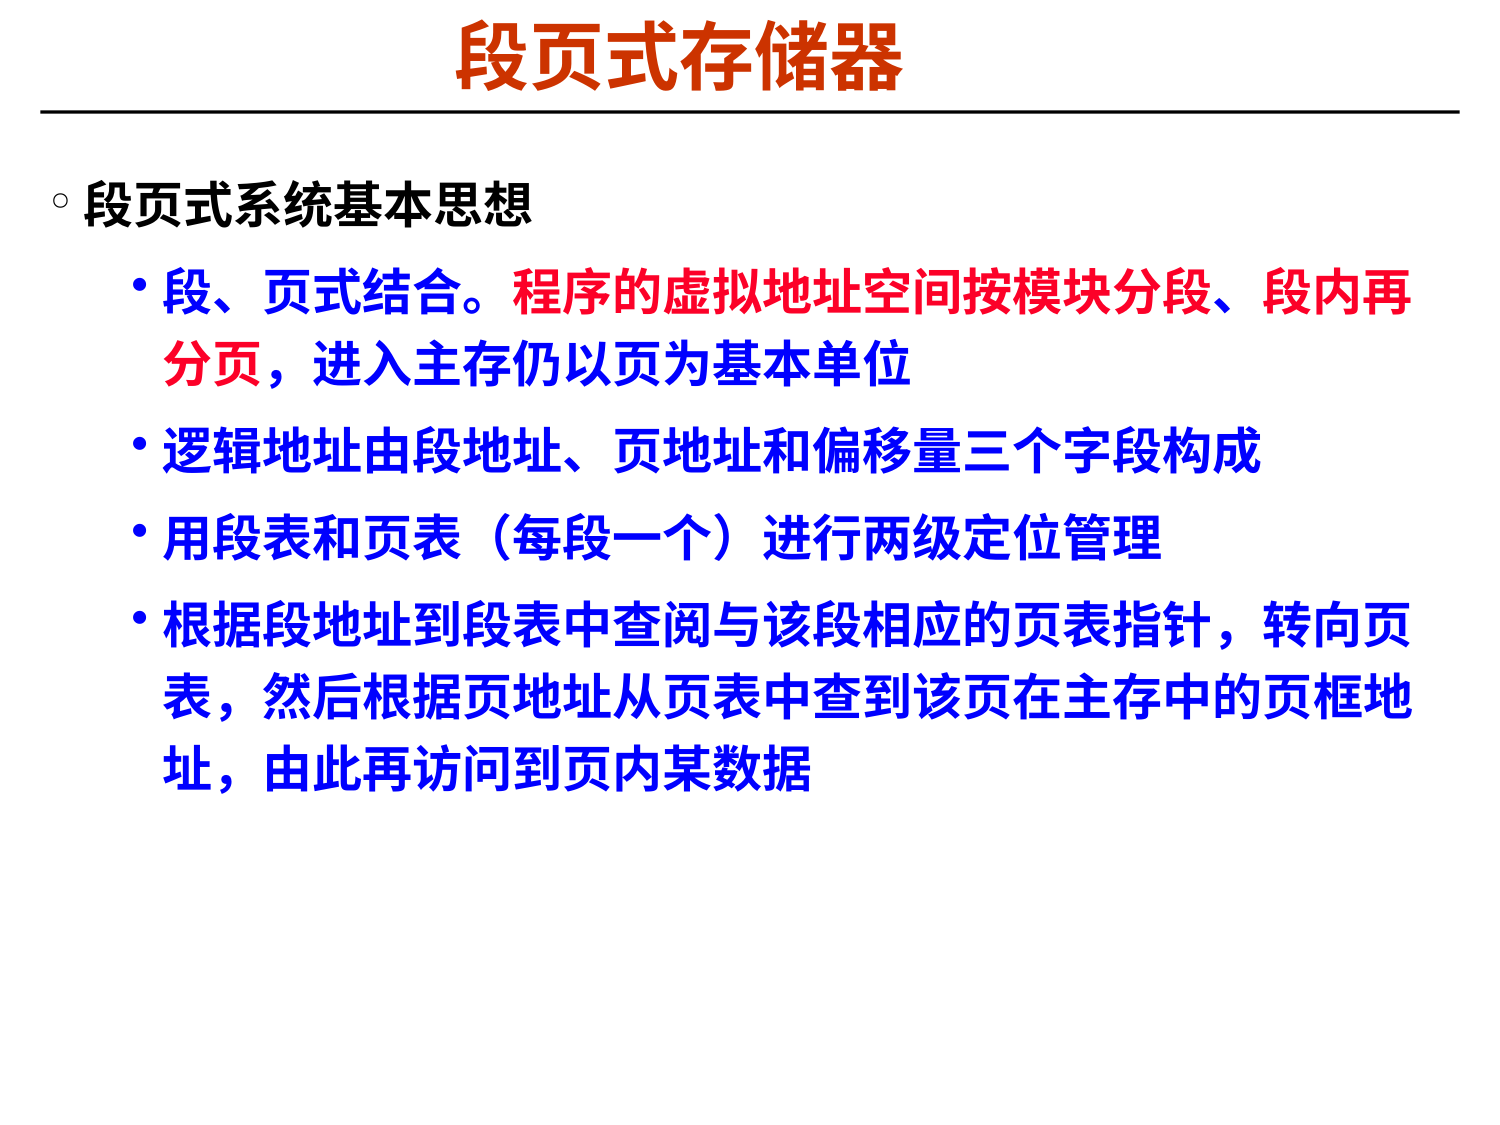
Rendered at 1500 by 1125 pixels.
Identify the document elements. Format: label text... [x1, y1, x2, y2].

list 段页式系统基本思想 段、页式结合。程序的虚拟地址空间按模块分段、段内再分页，进入主存仍以页为基本单位 逻辑地址由段地址、页地址和偏移量三个字段构成 用段表和页表（每段一个）进行两级定位管理 根据段地址到段表中查阅与该段相应的页表指针，转向页表，然后根据页地址从页表中查到该页在主存中的页框地址，由此再访问到页内某数据 [34, 159, 1461, 817]
title 段页式存储器 [439, 16, 1214, 106]
